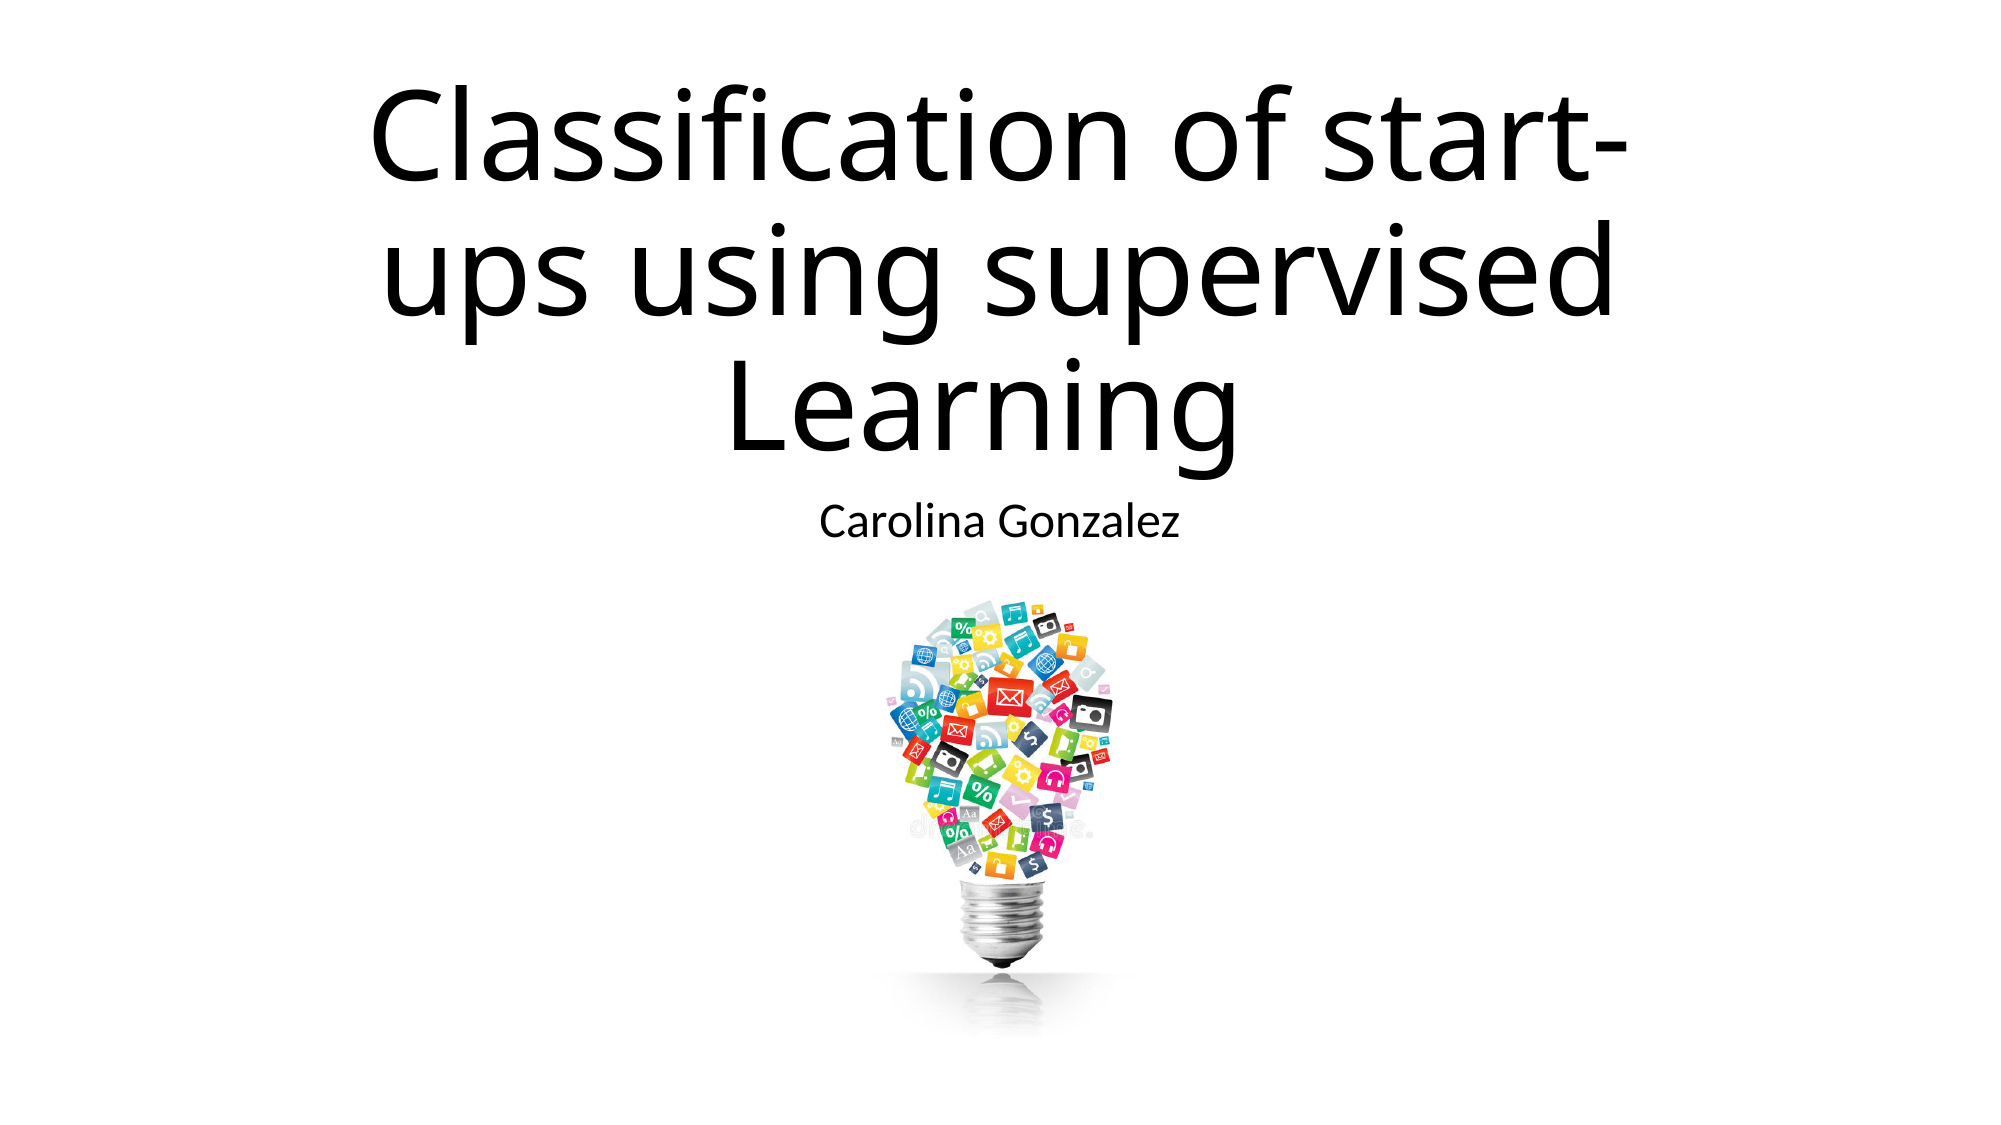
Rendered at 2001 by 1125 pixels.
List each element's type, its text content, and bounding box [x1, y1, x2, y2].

picture [809, 554, 1194, 1087]
title Classification of start-ups using supervised Learning [249, 93, 1750, 485]
subtitle Carolina Gonzalez [249, 486, 1750, 759]
